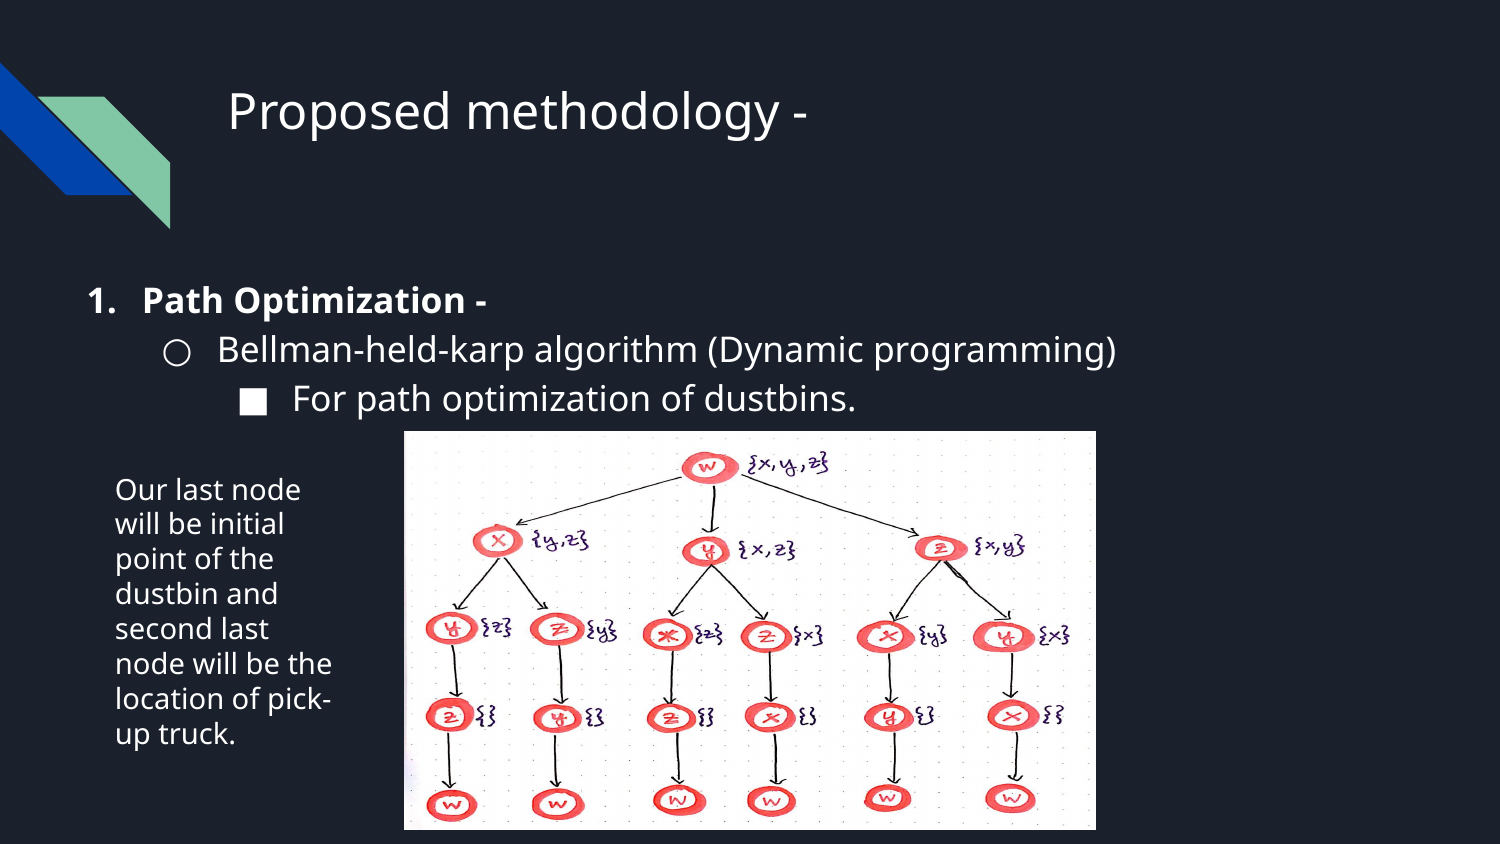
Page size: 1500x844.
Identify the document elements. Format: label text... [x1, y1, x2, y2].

list Path Optimization - Bellman-held-karp algorithm (Dynamic programming) For path optimization of dustbins. [51, 257, 1468, 830]
picture [403, 431, 1097, 830]
title Proposed methodology - [212, 64, 1368, 215]
text_box Our last node will be initial point of the dustbin and second last node will be the location of pick-up truck. [99, 455, 360, 766]
